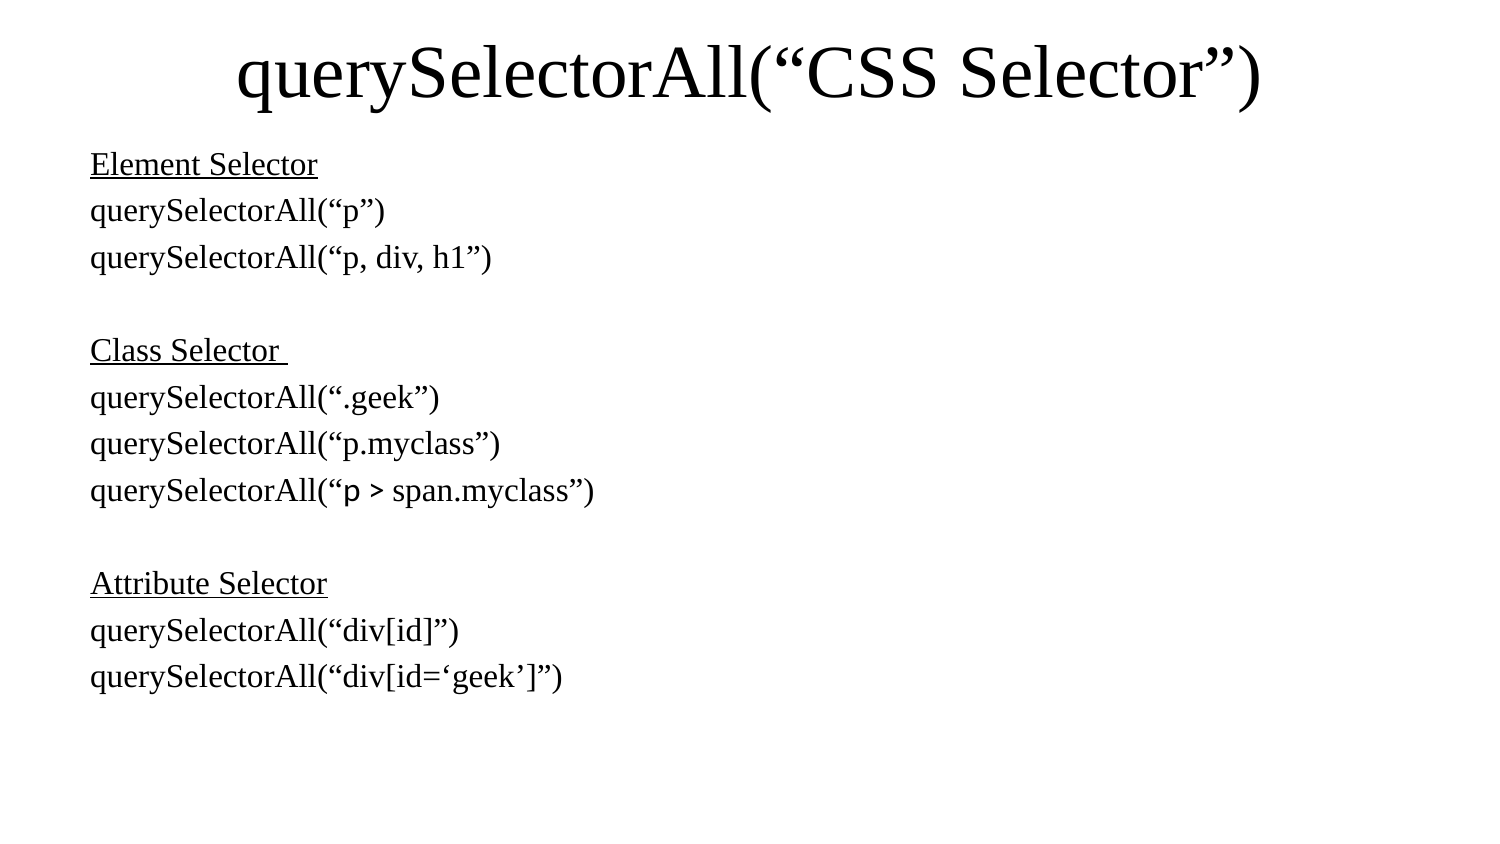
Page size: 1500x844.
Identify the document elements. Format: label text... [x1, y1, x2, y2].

title querySelectorAll(“CSS Selector”) [75, 0, 1425, 138]
list Element Selector querySelectorAll(“p”) querySelectorAll(“p, div, h1”) Class Selector querySelectorAll(“.geek”) querySelectorAll(“p.myclass”) querySelectorAll(“p > span.myclass”) Attribute Selector querySelectorAll(“div[id]”) querySelectorAll(“div[id=‘geek’]”) [75, 138, 1425, 747]
